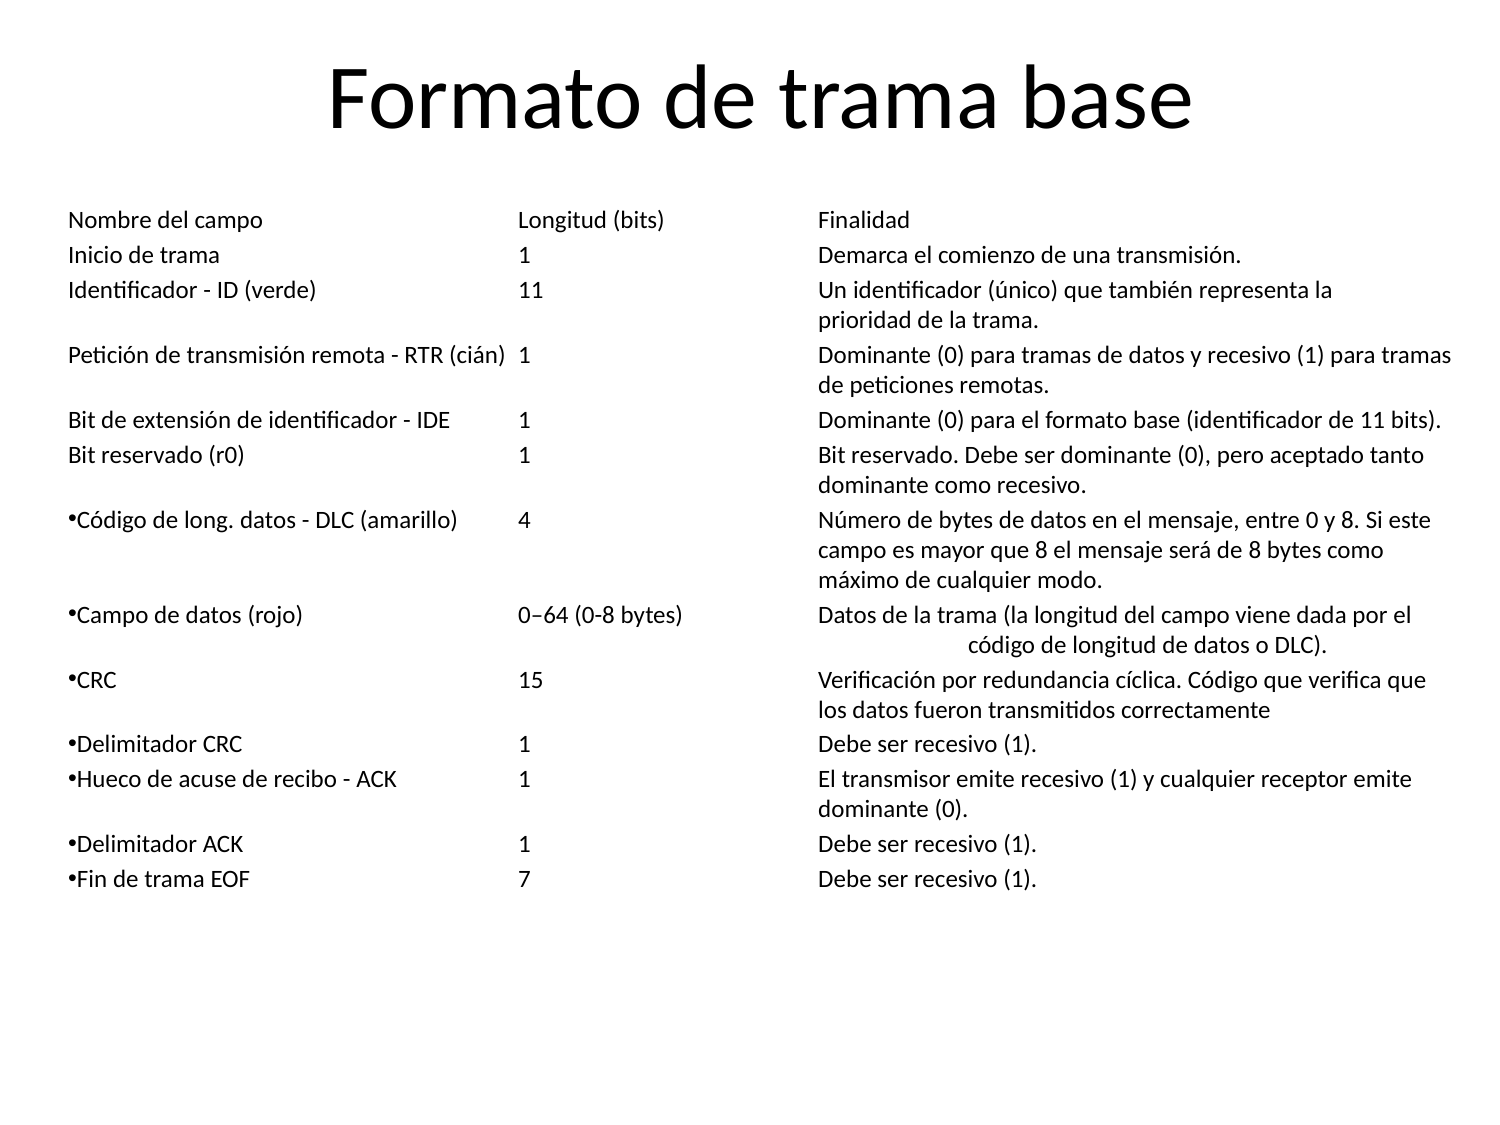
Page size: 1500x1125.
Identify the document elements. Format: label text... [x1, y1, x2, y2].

subtitle Nombre del campo Longitud (bits) Finalidad Inicio de trama 1 Demarca el comienzo de una transmisión. Identificador - ID (verde) 11 Un identificador (único) que también representa la prioridad de la trama. Petición de transmisión remota - RTR (cián) 1 Dominante (0) para tramas de datos y recesivo (1) para tramas de peticiones remotas. Bit de extensión de identificador - IDE 1 Dominante (0) para el formato base (identificador de 11 bits). Bit reservado (r0) 1 Bit reservado. Debe ser dominante (0), pero aceptado tanto dominante como recesivo. Código de long. datos - DLC (amarillo) 4 Número de bytes de datos en el mensaje, entre 0 y 8. Si este campo es mayor que 8 el mensaje será de 8 bytes como máximo de cualquier modo. Campo de datos (rojo) 0–64 (0-8 bytes) Datos de la trama (la longitud del campo viene dada por el código de longitud de datos o DLC). CRC 15 Verificación por redundancia cíclica. Código que verifica que los datos fueron transmitidos correctamente Delimitador CRC 1 Debe ser recesivo (1). Hueco de acuse de recibo - ACK 1 El transmisor emite recesivo (1) y cualquier receptor emite dominante (0). Delimitador ACK 1 Debe ser recesivo (1). Fin de trama EOF 7 Debe ser recesivo (1). [53, 196, 1471, 1047]
title Formato de trama base [123, 0, 1399, 185]
